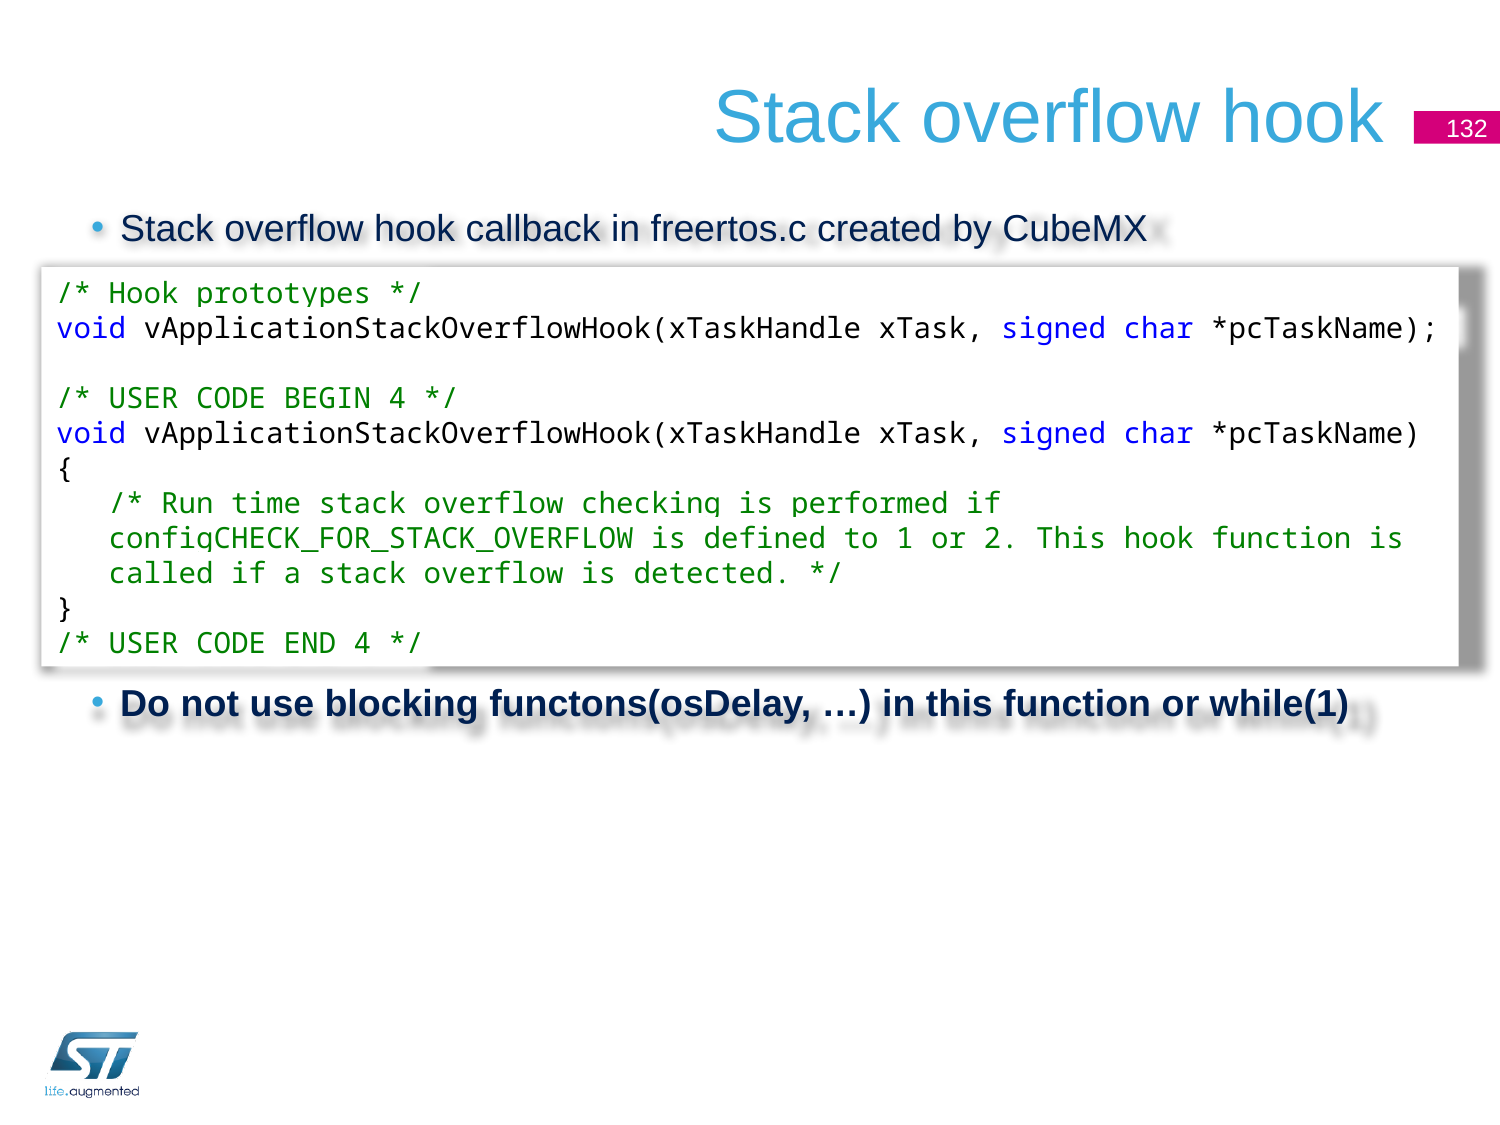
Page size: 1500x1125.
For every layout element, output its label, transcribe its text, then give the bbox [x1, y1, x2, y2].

list Stack overflow hook callback in freertos.c created by CubeMX Do not use blocking functons(osDelay, …) in this function or while(1) [76, 682, 1427, 782]
list Stack overflow hook callback in freertos.c created by CubeMX Do not use blocking functons(osDelay, …) in this function or while(1) [76, 196, 1427, 260]
picture [37, 1022, 147, 1104]
slide_number 132 [1413, 111, 1500, 144]
title Stack overflow hook [75, 19, 1400, 195]
text_box /* Hook prototypes */ void vApplicationStackOverflowHook(xTaskHandle xTask, signed char *pcTaskName); /* USER CODE BEGIN 4 */ void vApplicationStackOverflowHook(xTaskHandle xTask, signed char *pcTaskName) { /* Run time stack overflow checking is performed if configCHECK_FOR_STACK_OVERFLOW is defined to 1 or 2. This hook function is called if a stack overflow is detected. */ } /* USER CODE END 4 */ [41, 267, 1459, 667]
